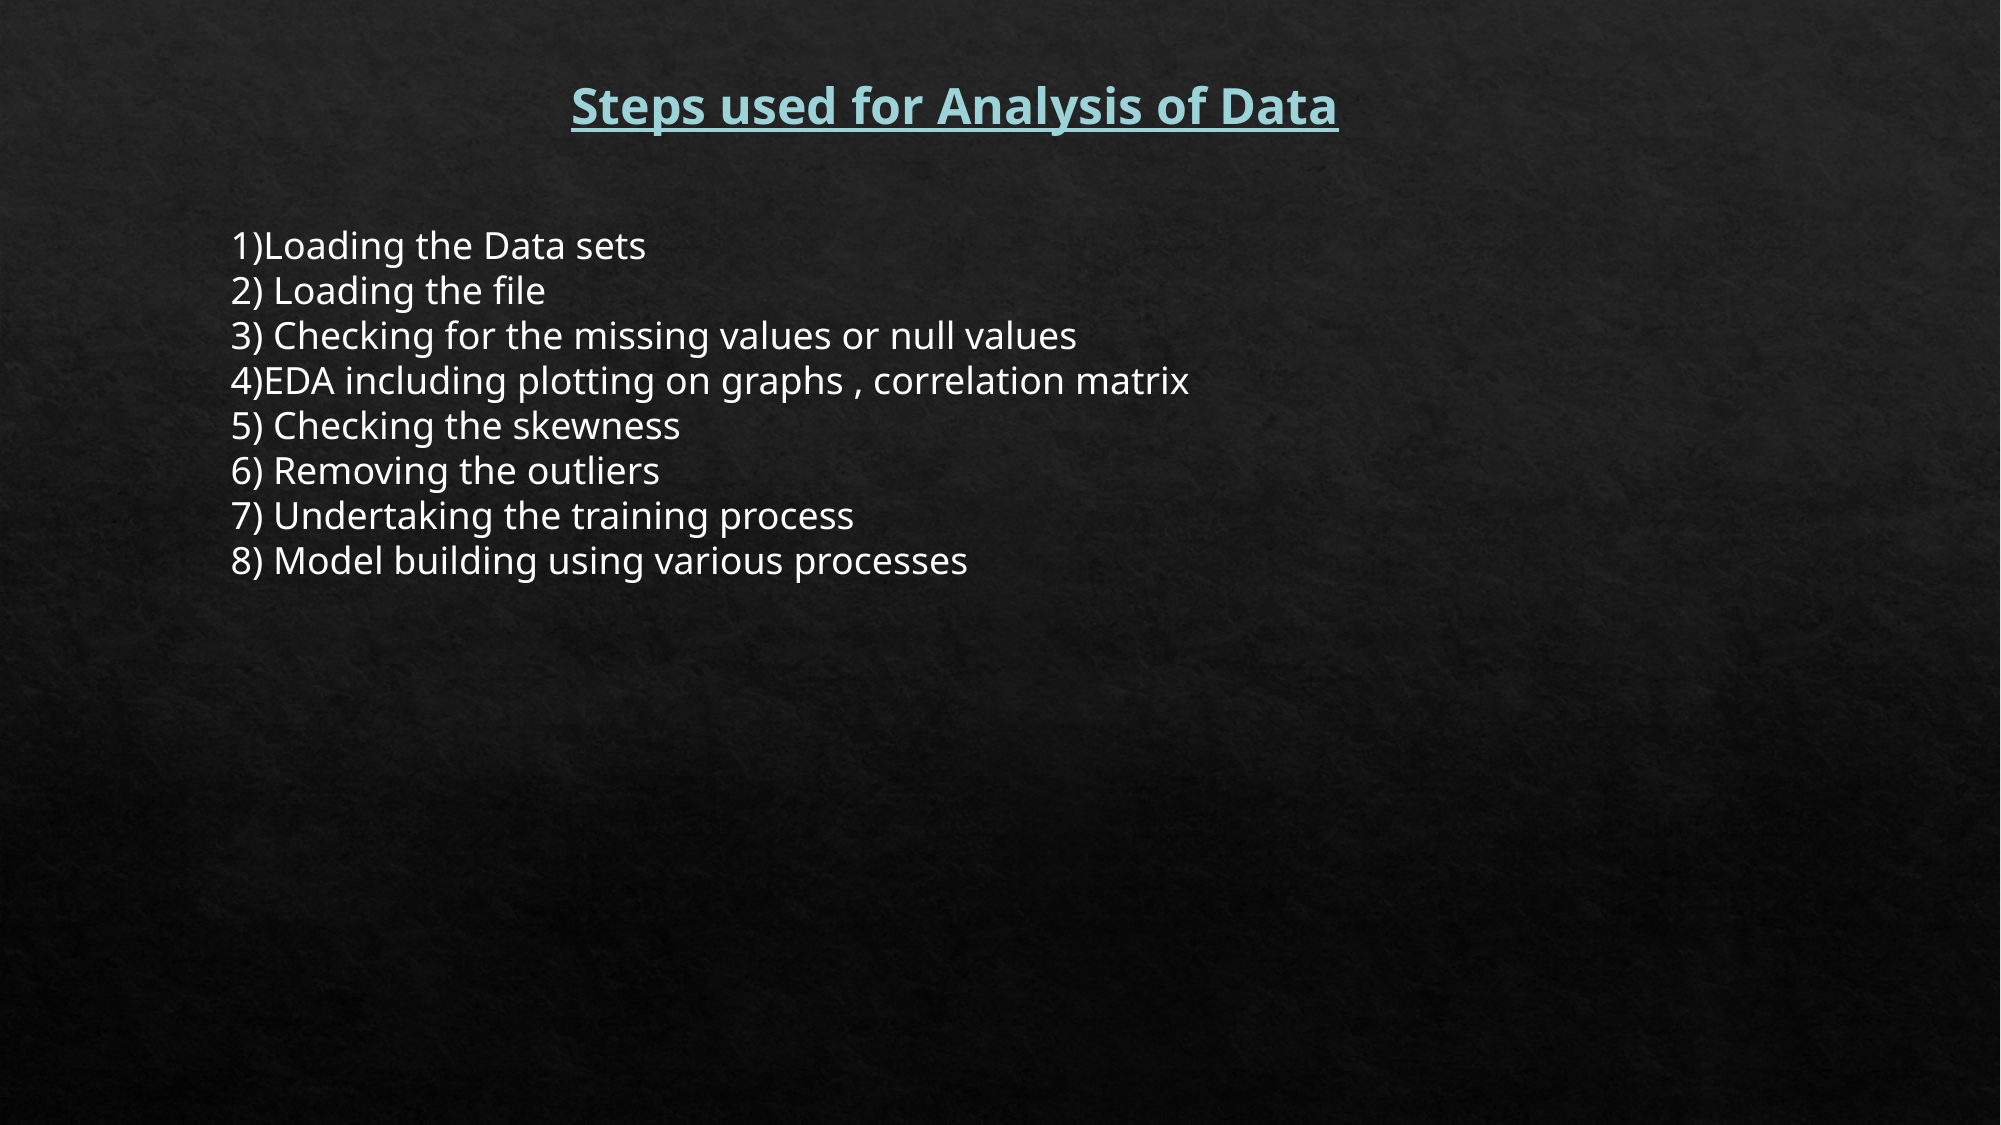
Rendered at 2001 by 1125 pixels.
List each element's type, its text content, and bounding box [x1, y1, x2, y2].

text_box Steps used for Analysis of Data [556, 67, 2000, 142]
text_box 1)Loading the Data sets 2) Loading the file 3) Checking for the missing values or null values 4)EDA including plotting on graphs , correlation matrix 5) Checking the skewness 6) Removing the outliers 7) Undertaking the training process 8) Model building using various processes [215, 214, 1617, 589]
